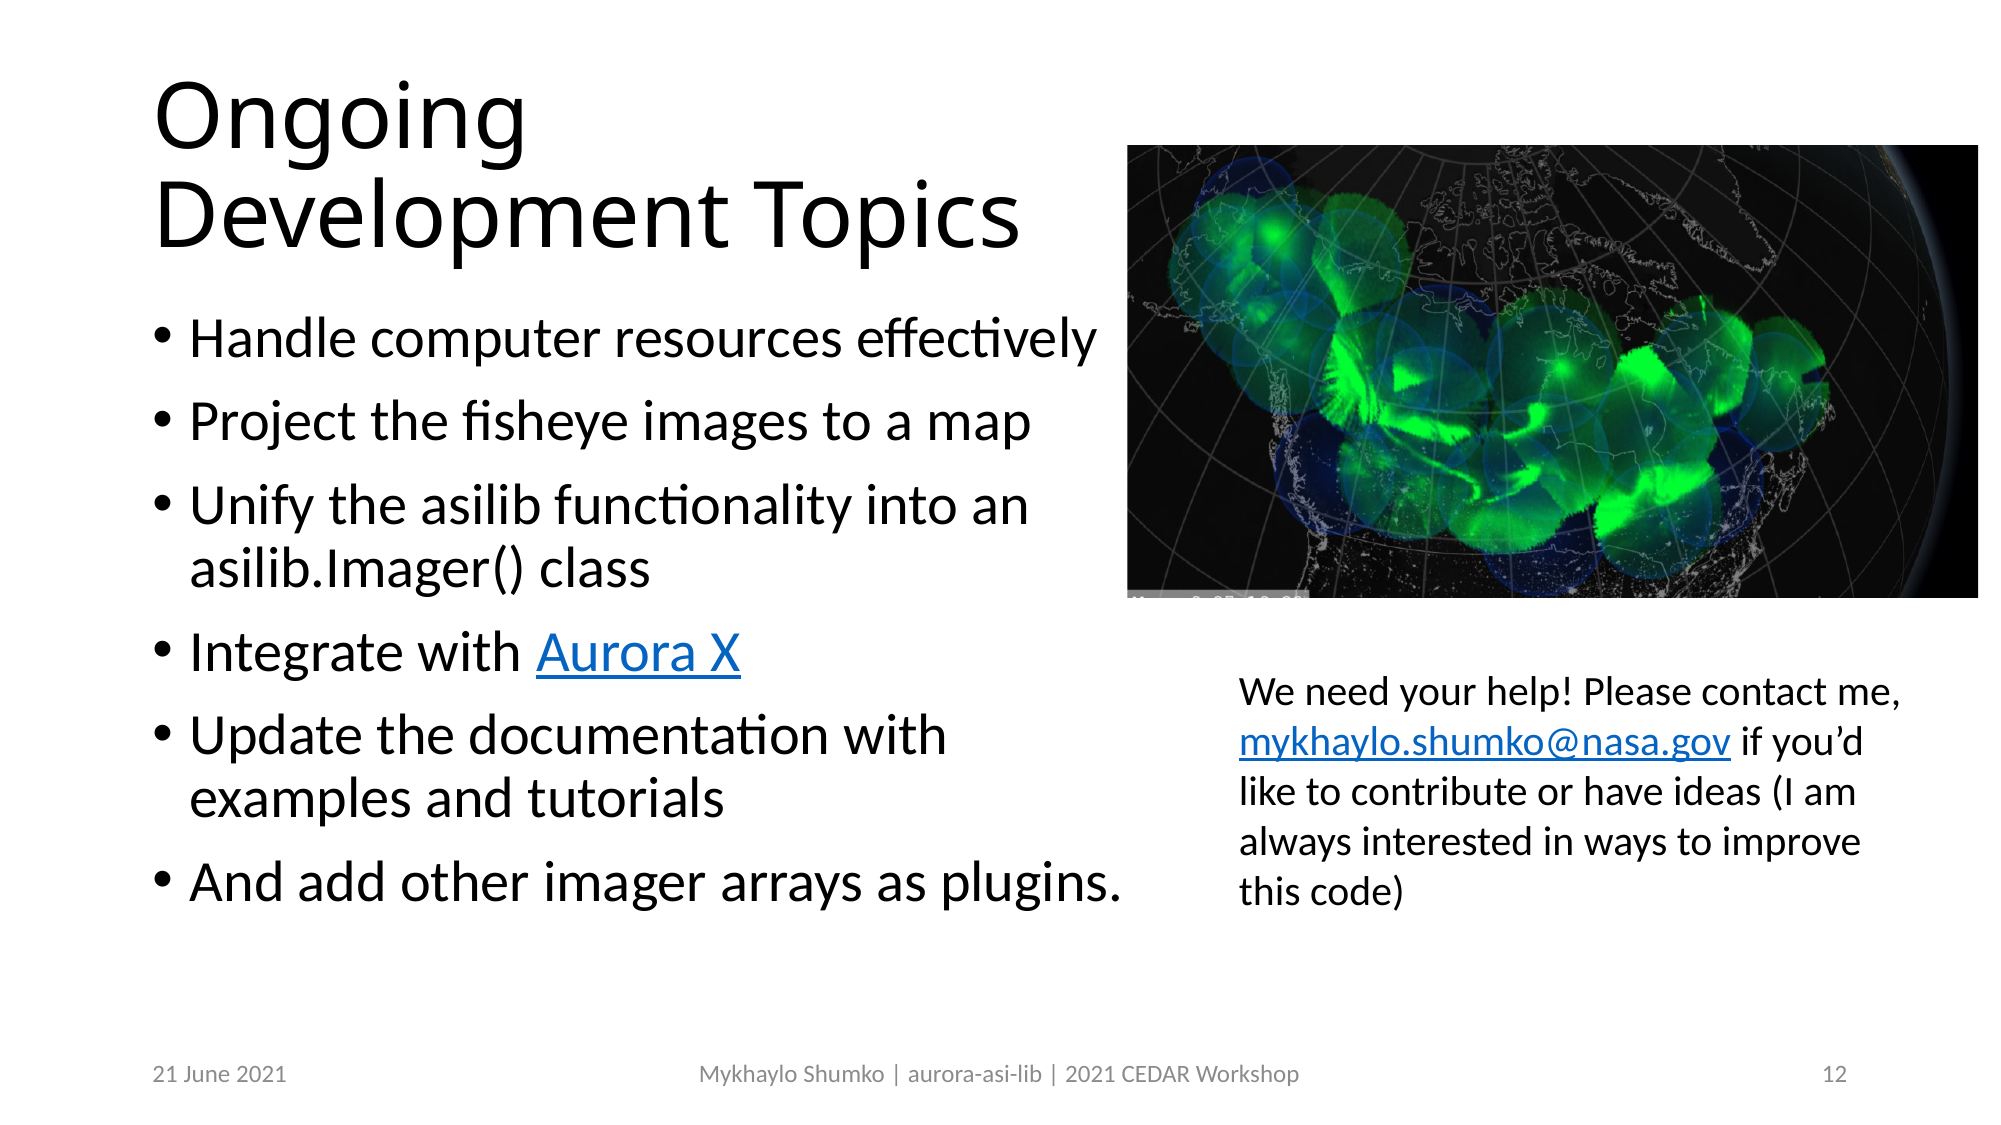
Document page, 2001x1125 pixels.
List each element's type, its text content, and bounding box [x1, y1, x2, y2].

footer Mykhaylo Shumko | aurora-asi-lib | 2021 CEDAR Workshop [662, 1042, 1338, 1103]
slide_number 12 [1412, 1042, 1863, 1103]
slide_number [137, 1042, 588, 1103]
picture [1127, 145, 1979, 598]
list Handle computer resources effectively Project the fisheye images to a map Unify the asilib functionality into an asilib.Imager() class Integrate with Aurora X Update the documentation with examples and tutorials And add other imager arrays as plugins. [137, 299, 1150, 1014]
text_box We need your help! Please contact me, mykhaylo.shumko@nasa.gov if you’d like to contribute or have ideas (I am always interested in ways to improve this code) [1224, 656, 1943, 922]
title Ongoing Development Topics [137, 59, 1058, 278]
